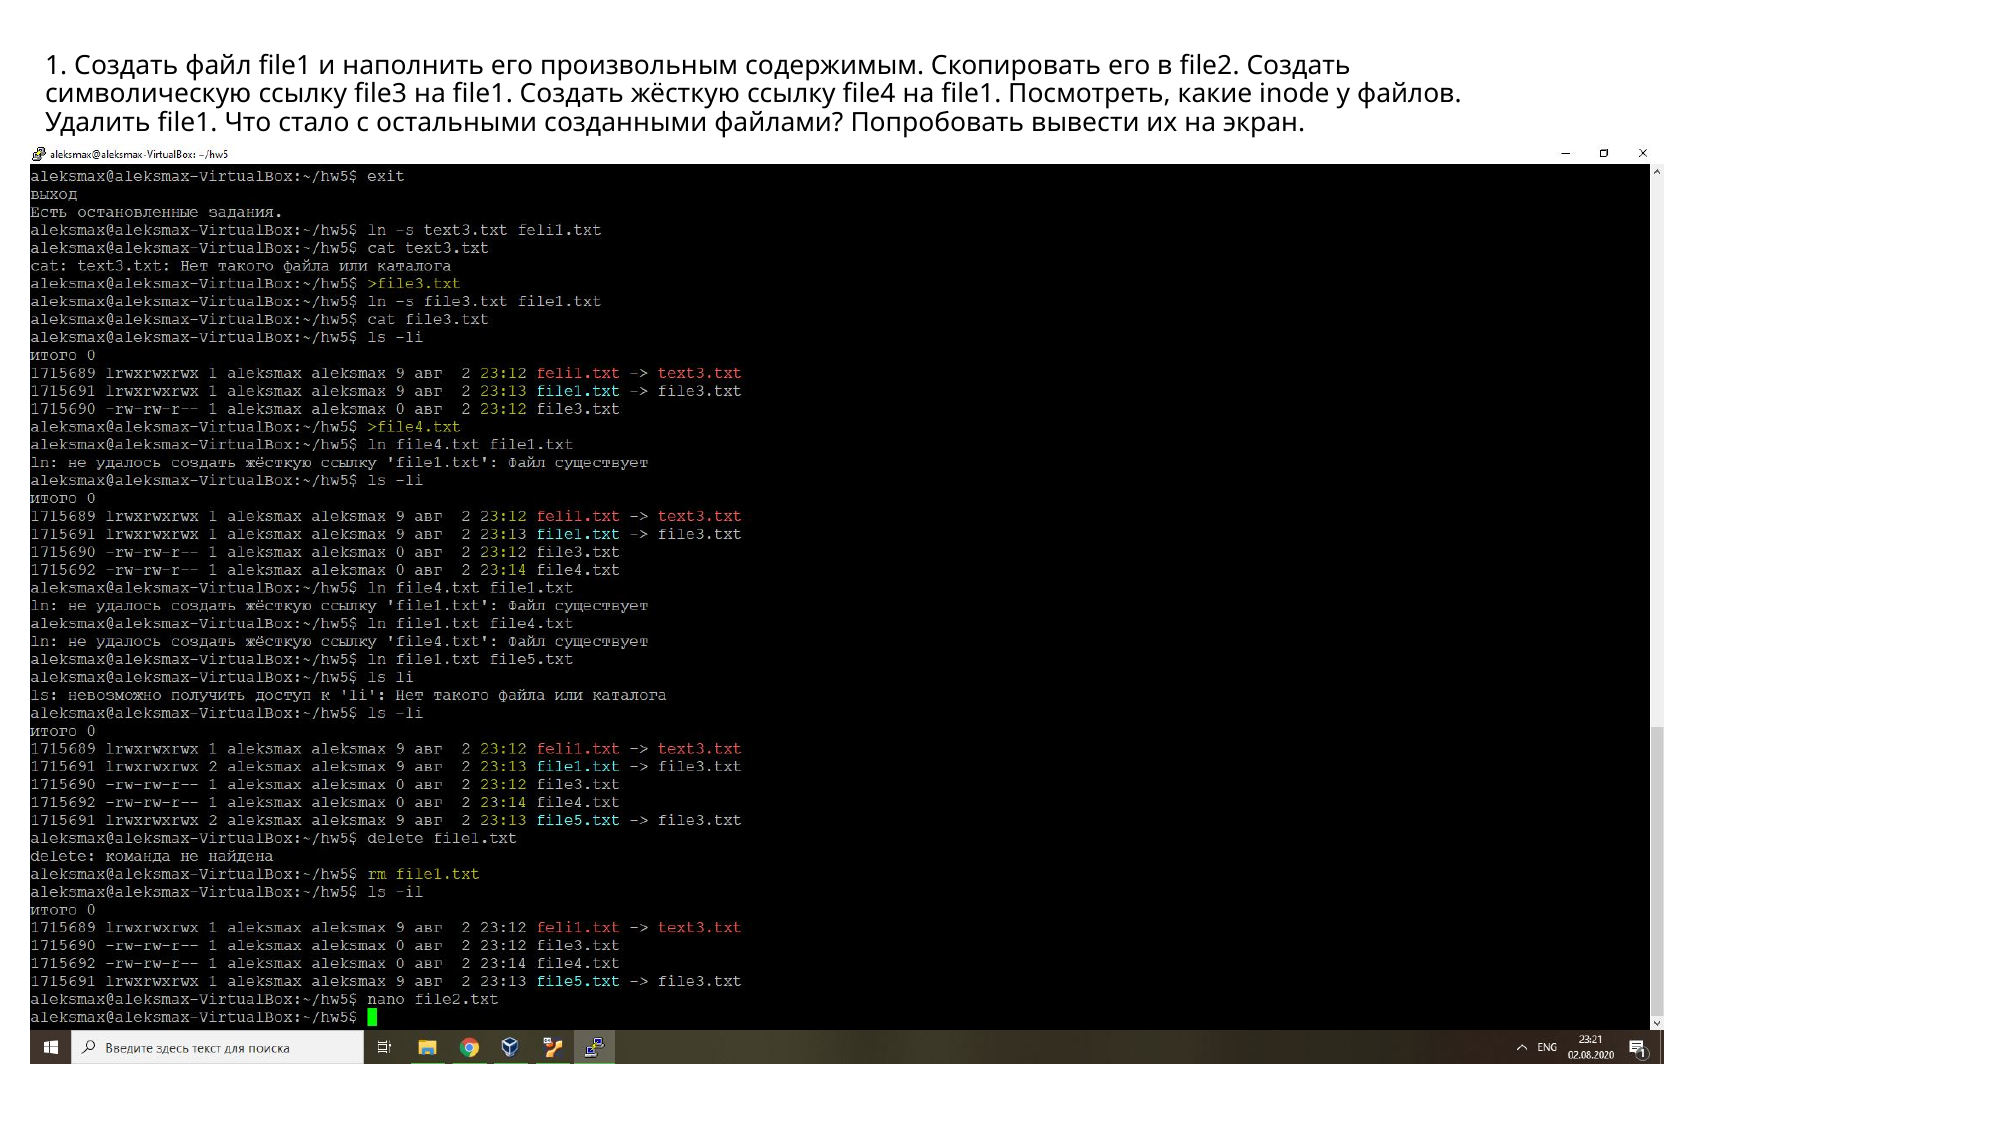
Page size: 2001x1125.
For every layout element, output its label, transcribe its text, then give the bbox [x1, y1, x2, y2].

title 1. Создать файл file1 и наполнить его произвольным содержимым. Скопировать его в file2. Создать символическую ссылку file3 на file1. Создать жёсткую ссылку file4 на file1. Посмотреть, какие inode у файлов. Удалить file1. Что стало с остальными созданными файлами? Попробовать вывести их на экран. [30, 23, 1538, 144]
picture [29, 144, 1664, 1064]
